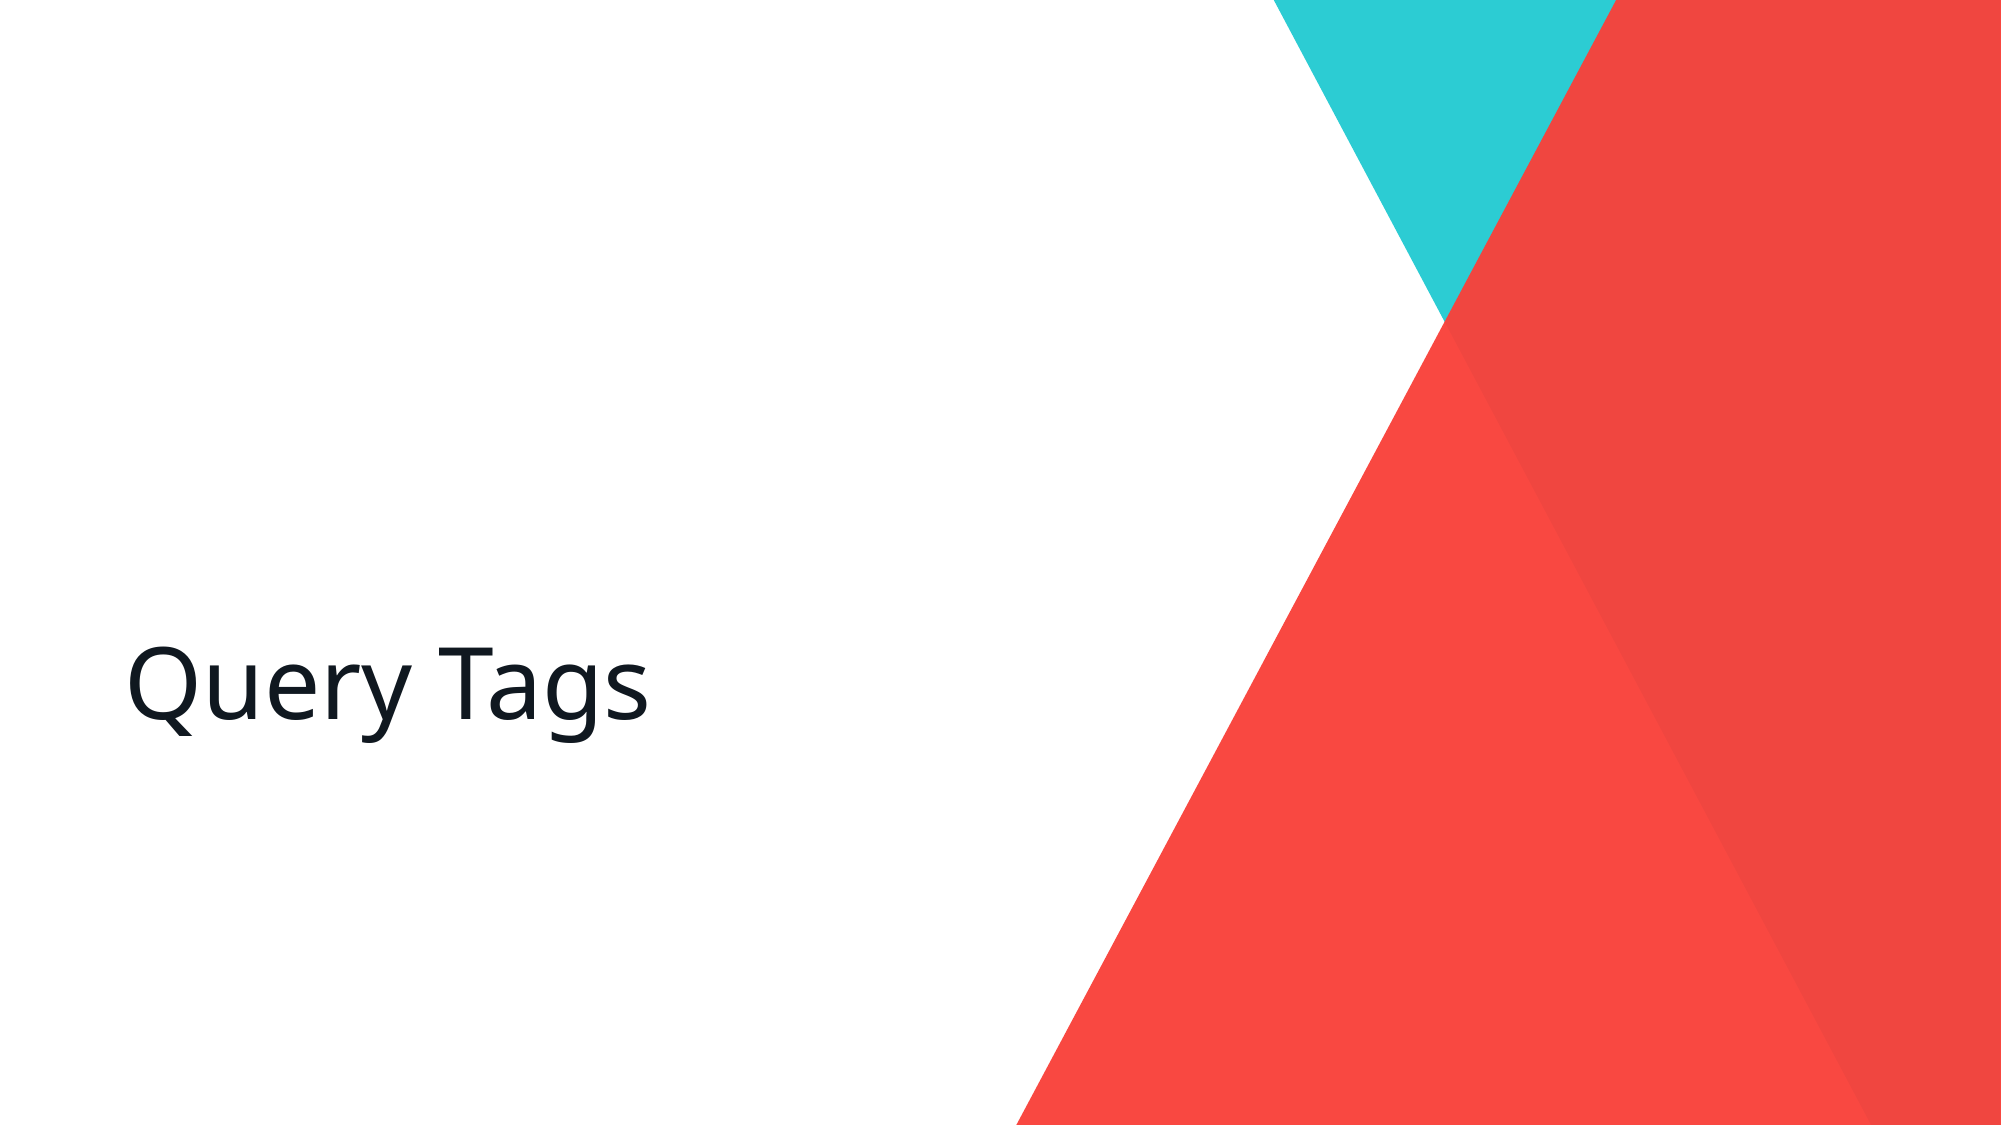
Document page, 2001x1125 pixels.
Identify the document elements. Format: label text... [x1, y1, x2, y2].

list Query Tags [109, 537, 1099, 749]
